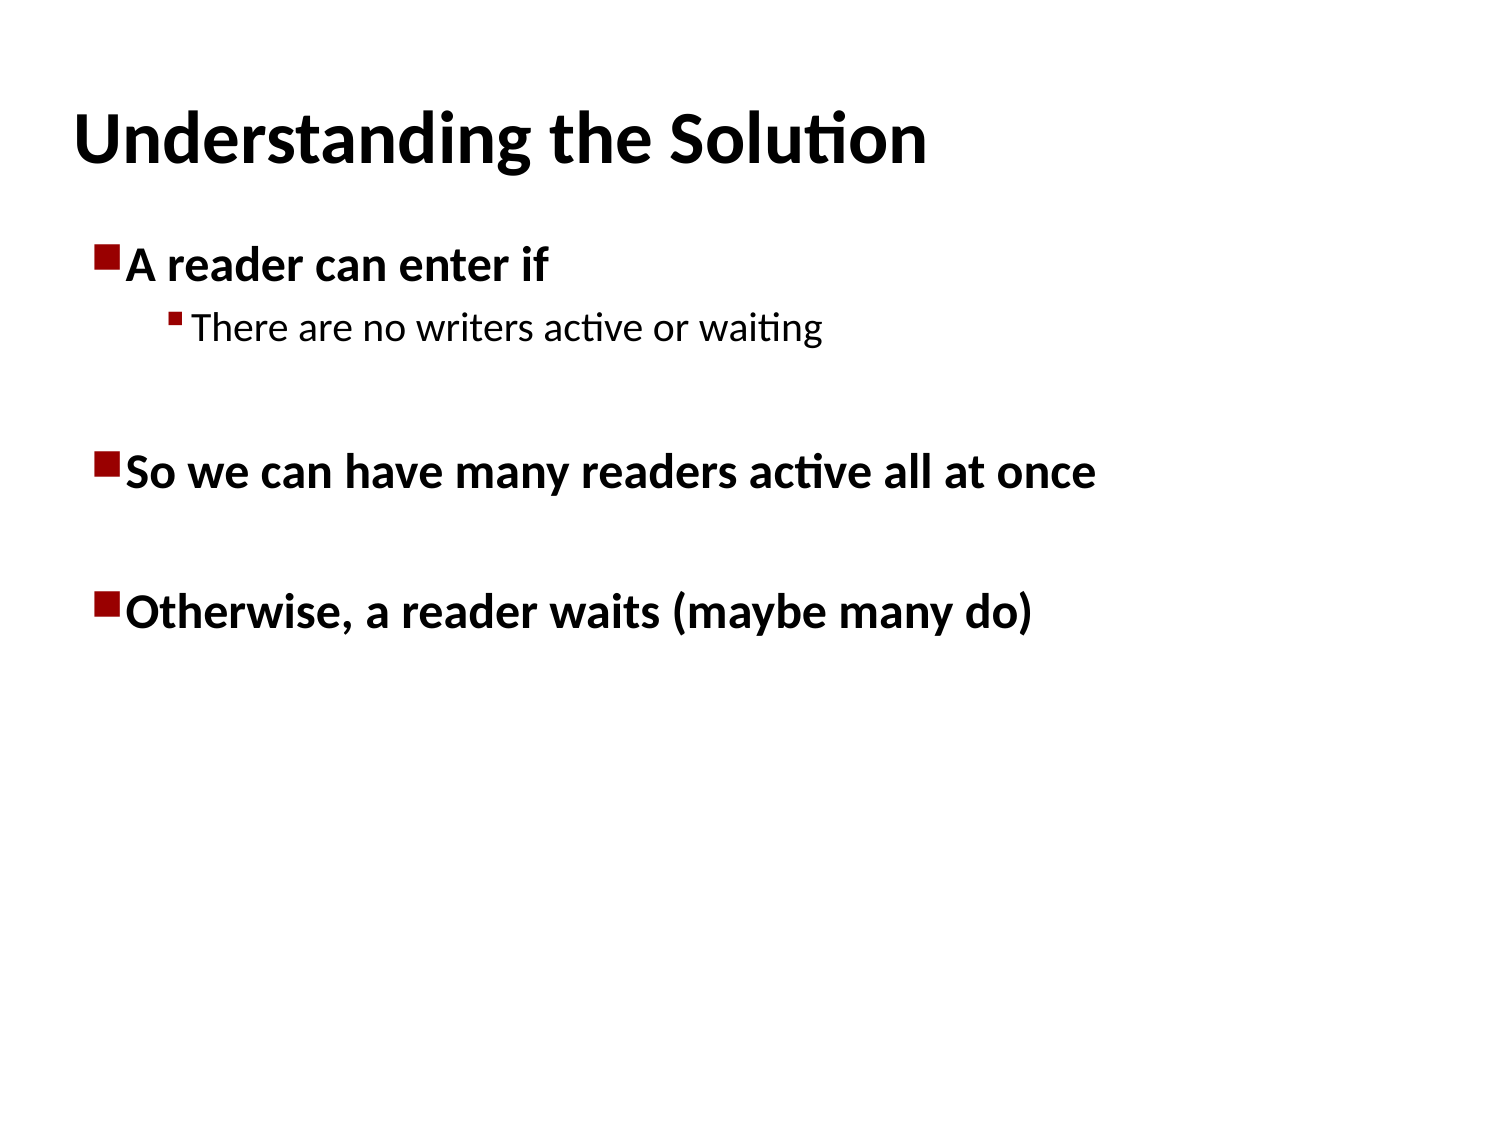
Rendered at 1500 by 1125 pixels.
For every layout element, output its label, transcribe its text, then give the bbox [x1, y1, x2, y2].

list A reader can enter if There are no writers active or waiting So we can have many readers active all at once Otherwise, a reader waits (maybe many do) [64, 223, 1361, 1040]
title Understanding the Solution [58, 71, 1305, 197]
